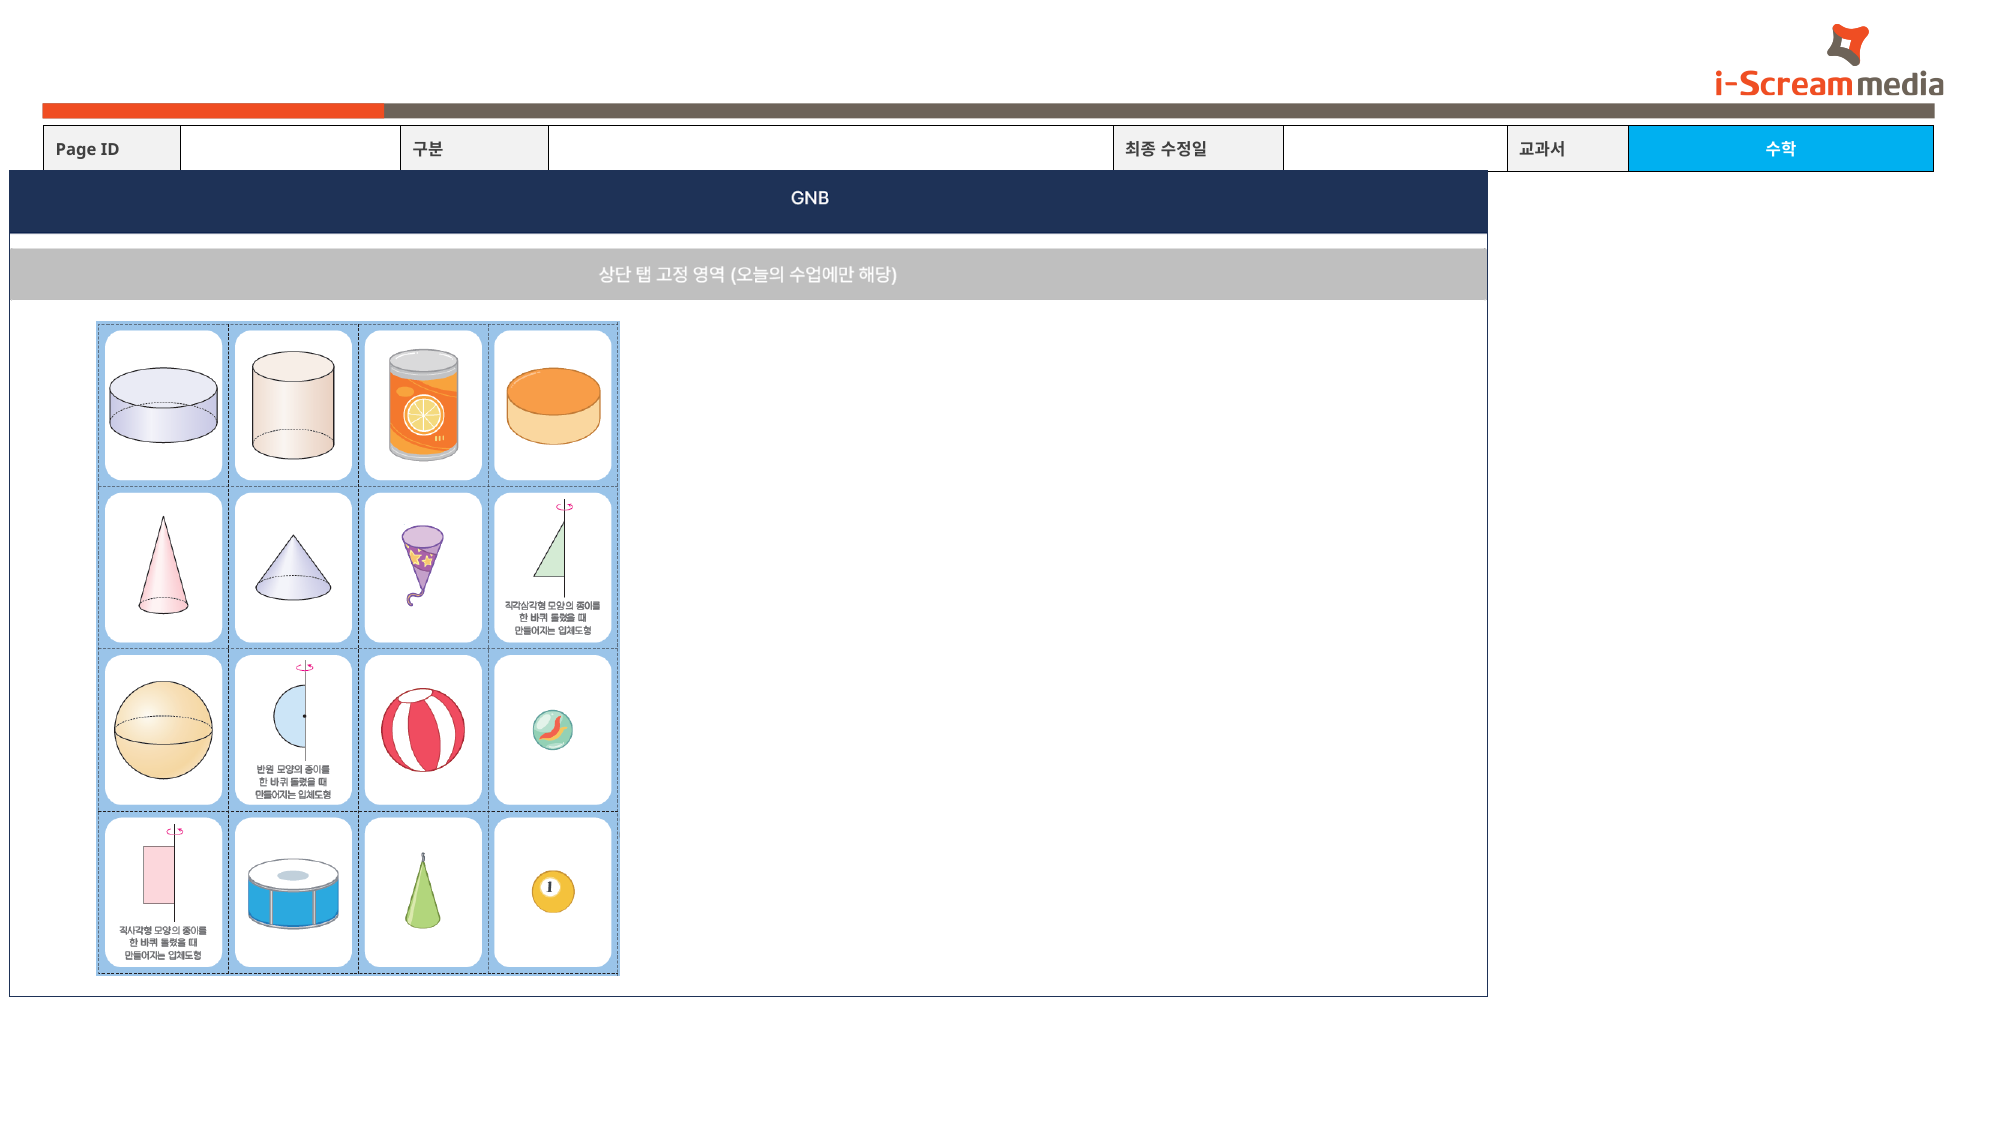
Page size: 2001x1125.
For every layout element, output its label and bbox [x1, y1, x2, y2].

picture [1715, 23, 1944, 96]
picture [10, 171, 1487, 996]
